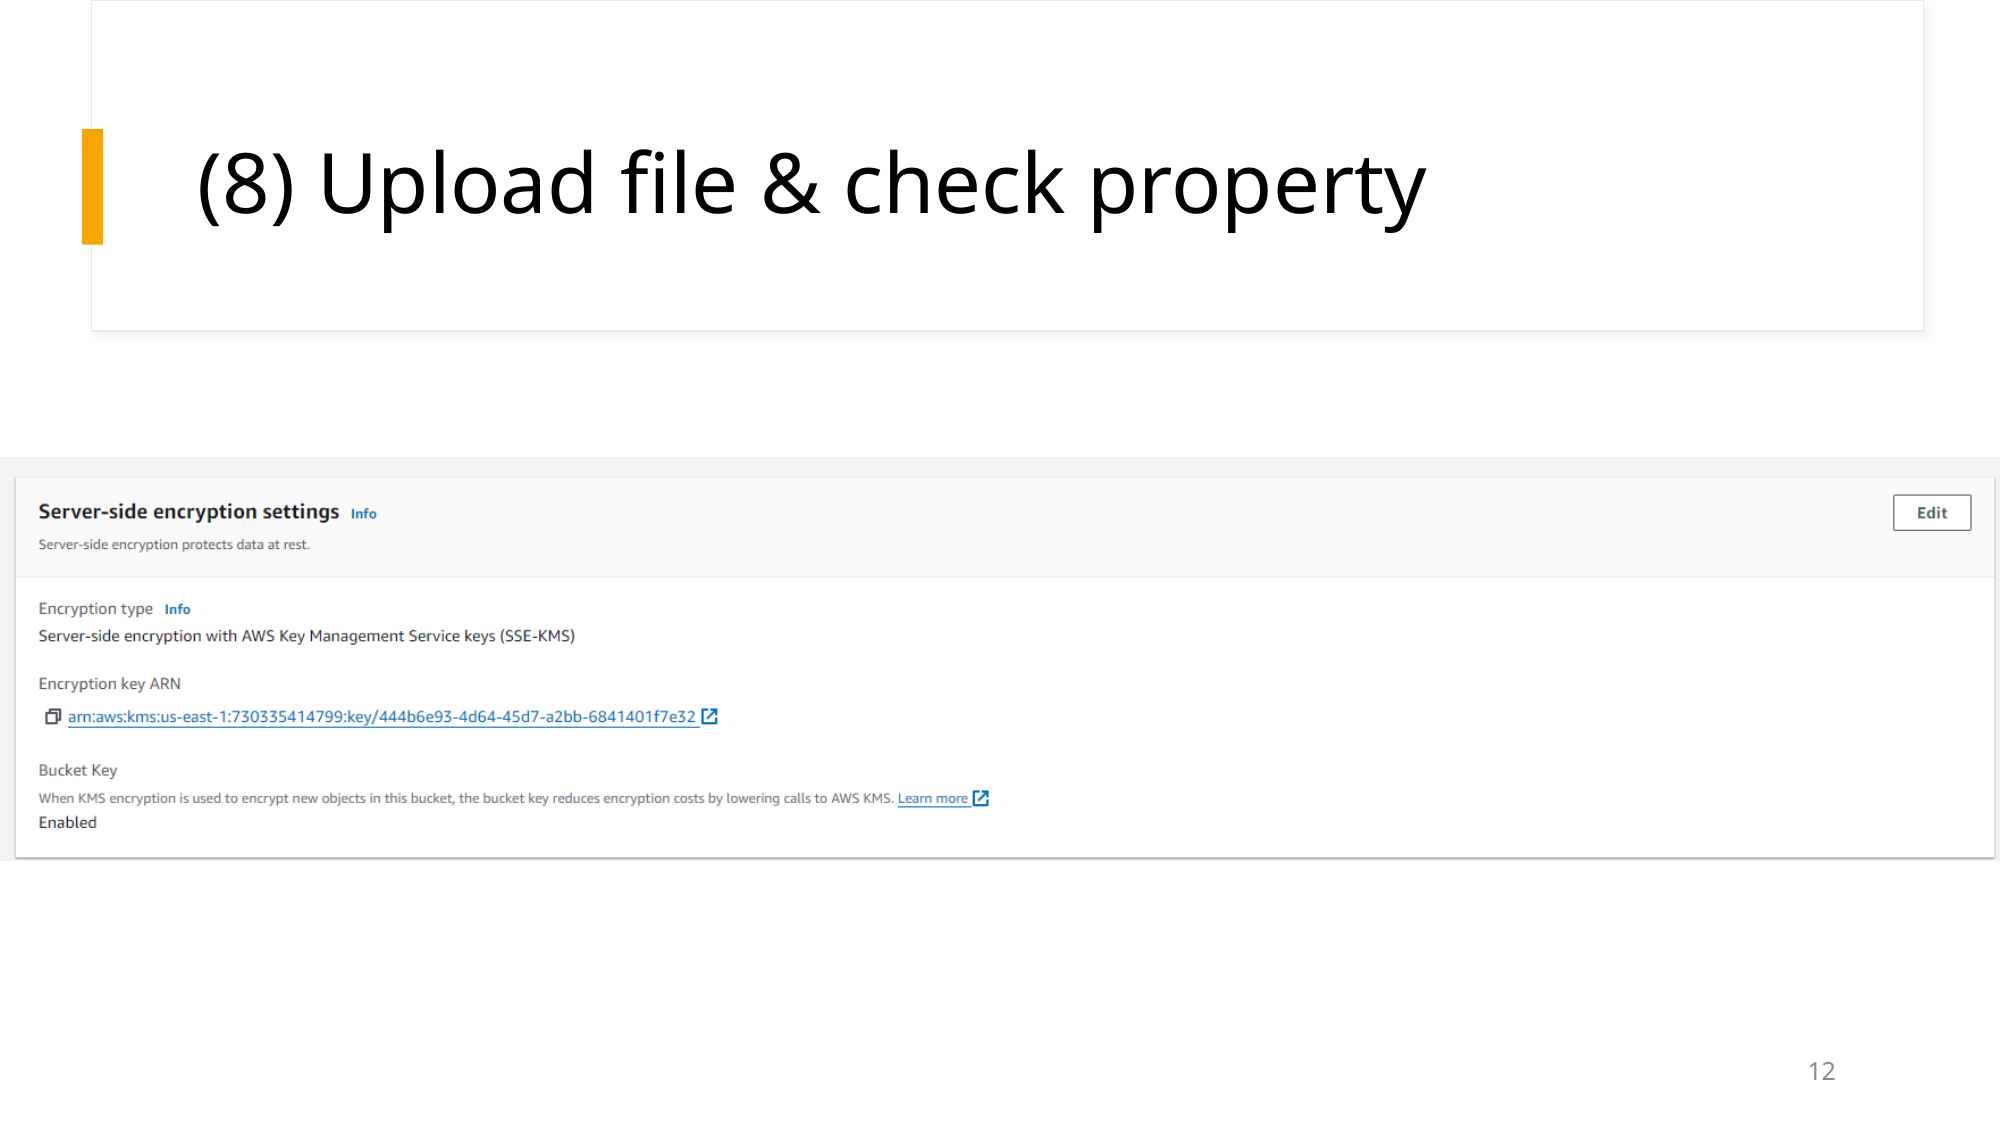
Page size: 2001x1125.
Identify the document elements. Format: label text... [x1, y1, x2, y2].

slide_number 12 [1401, 1042, 1851, 1103]
picture [0, 457, 2000, 861]
title (8) Upload file & check property [183, 90, 1851, 284]
